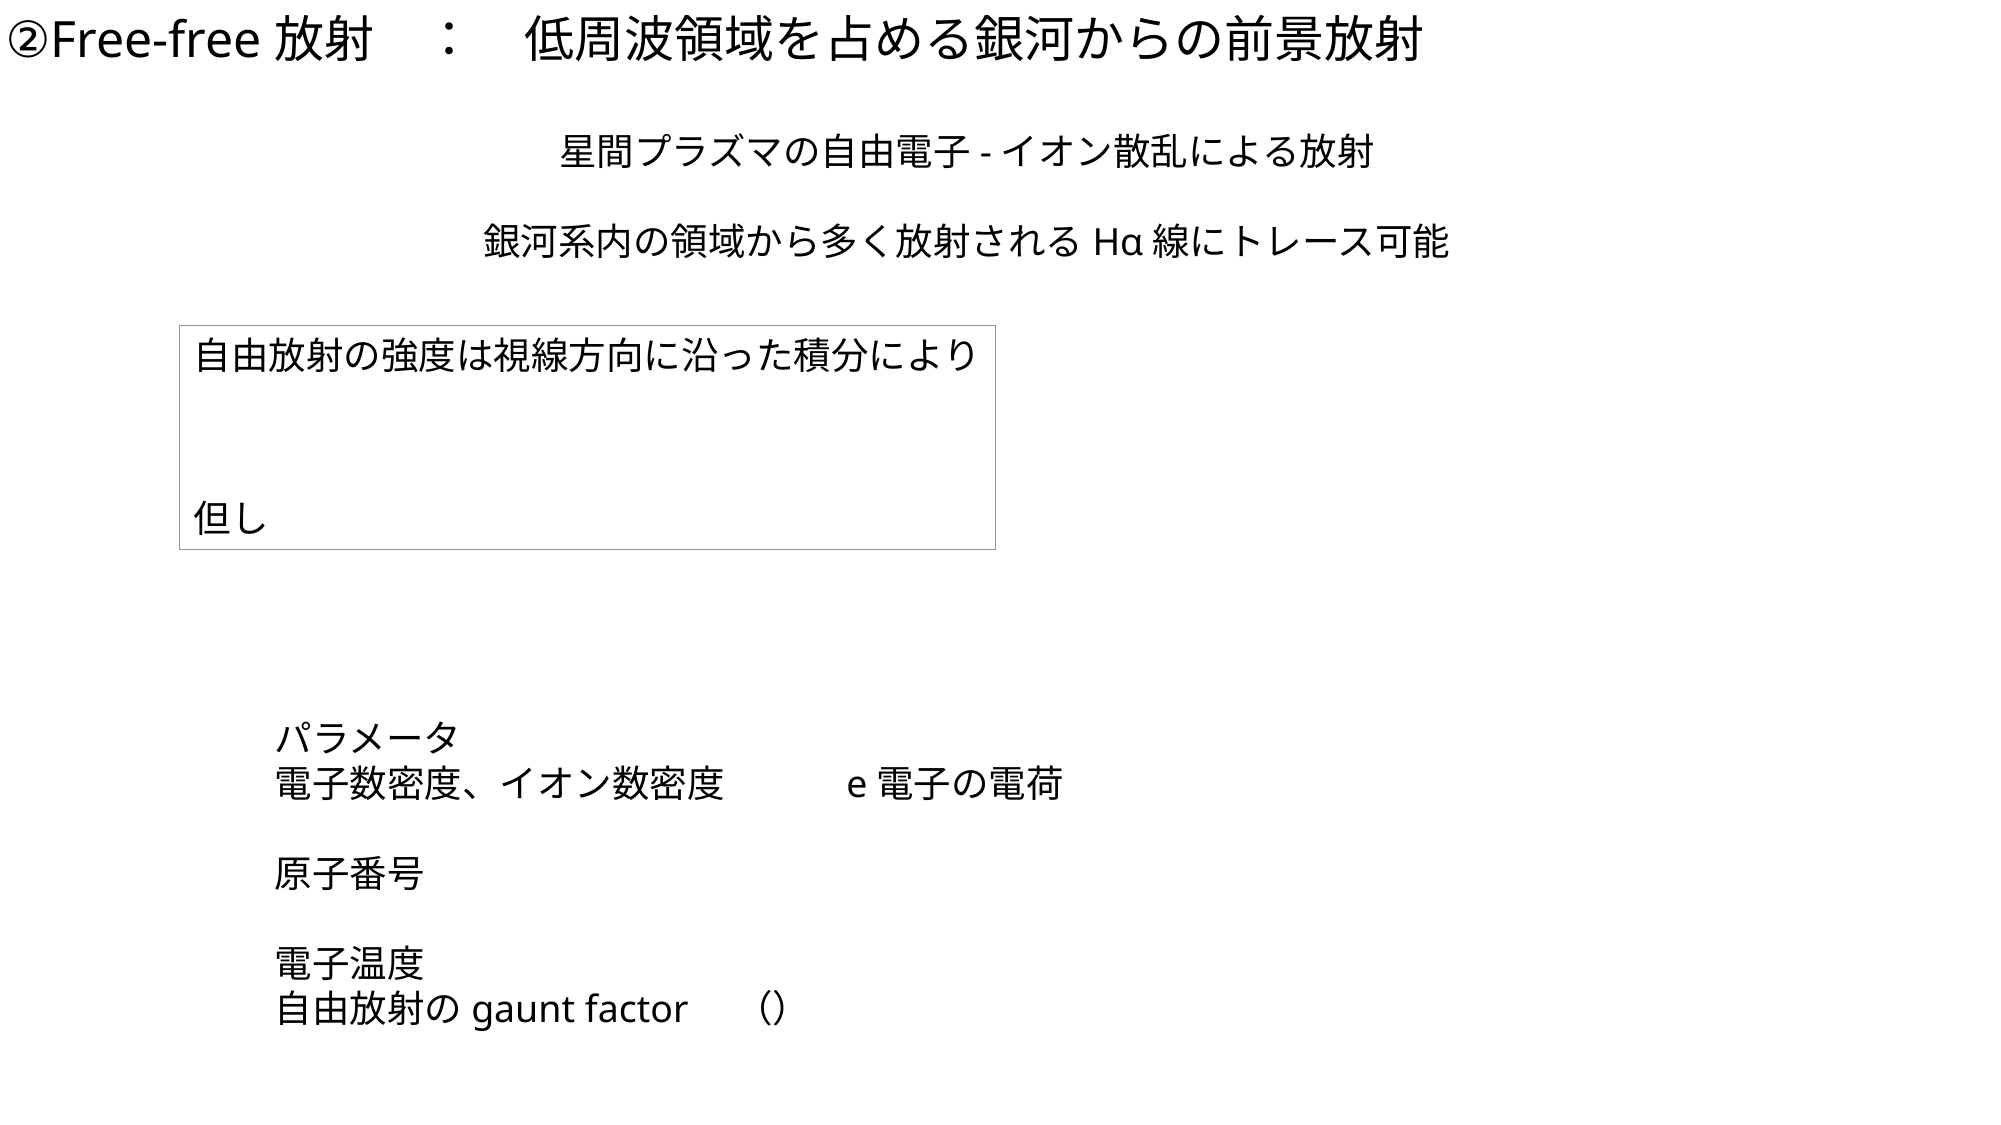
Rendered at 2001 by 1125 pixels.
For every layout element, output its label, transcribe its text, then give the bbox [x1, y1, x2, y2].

text_box ②Free-free放射 ： 低周波領域を占める銀河からの前景放射 [0, 0, 1439, 75]
